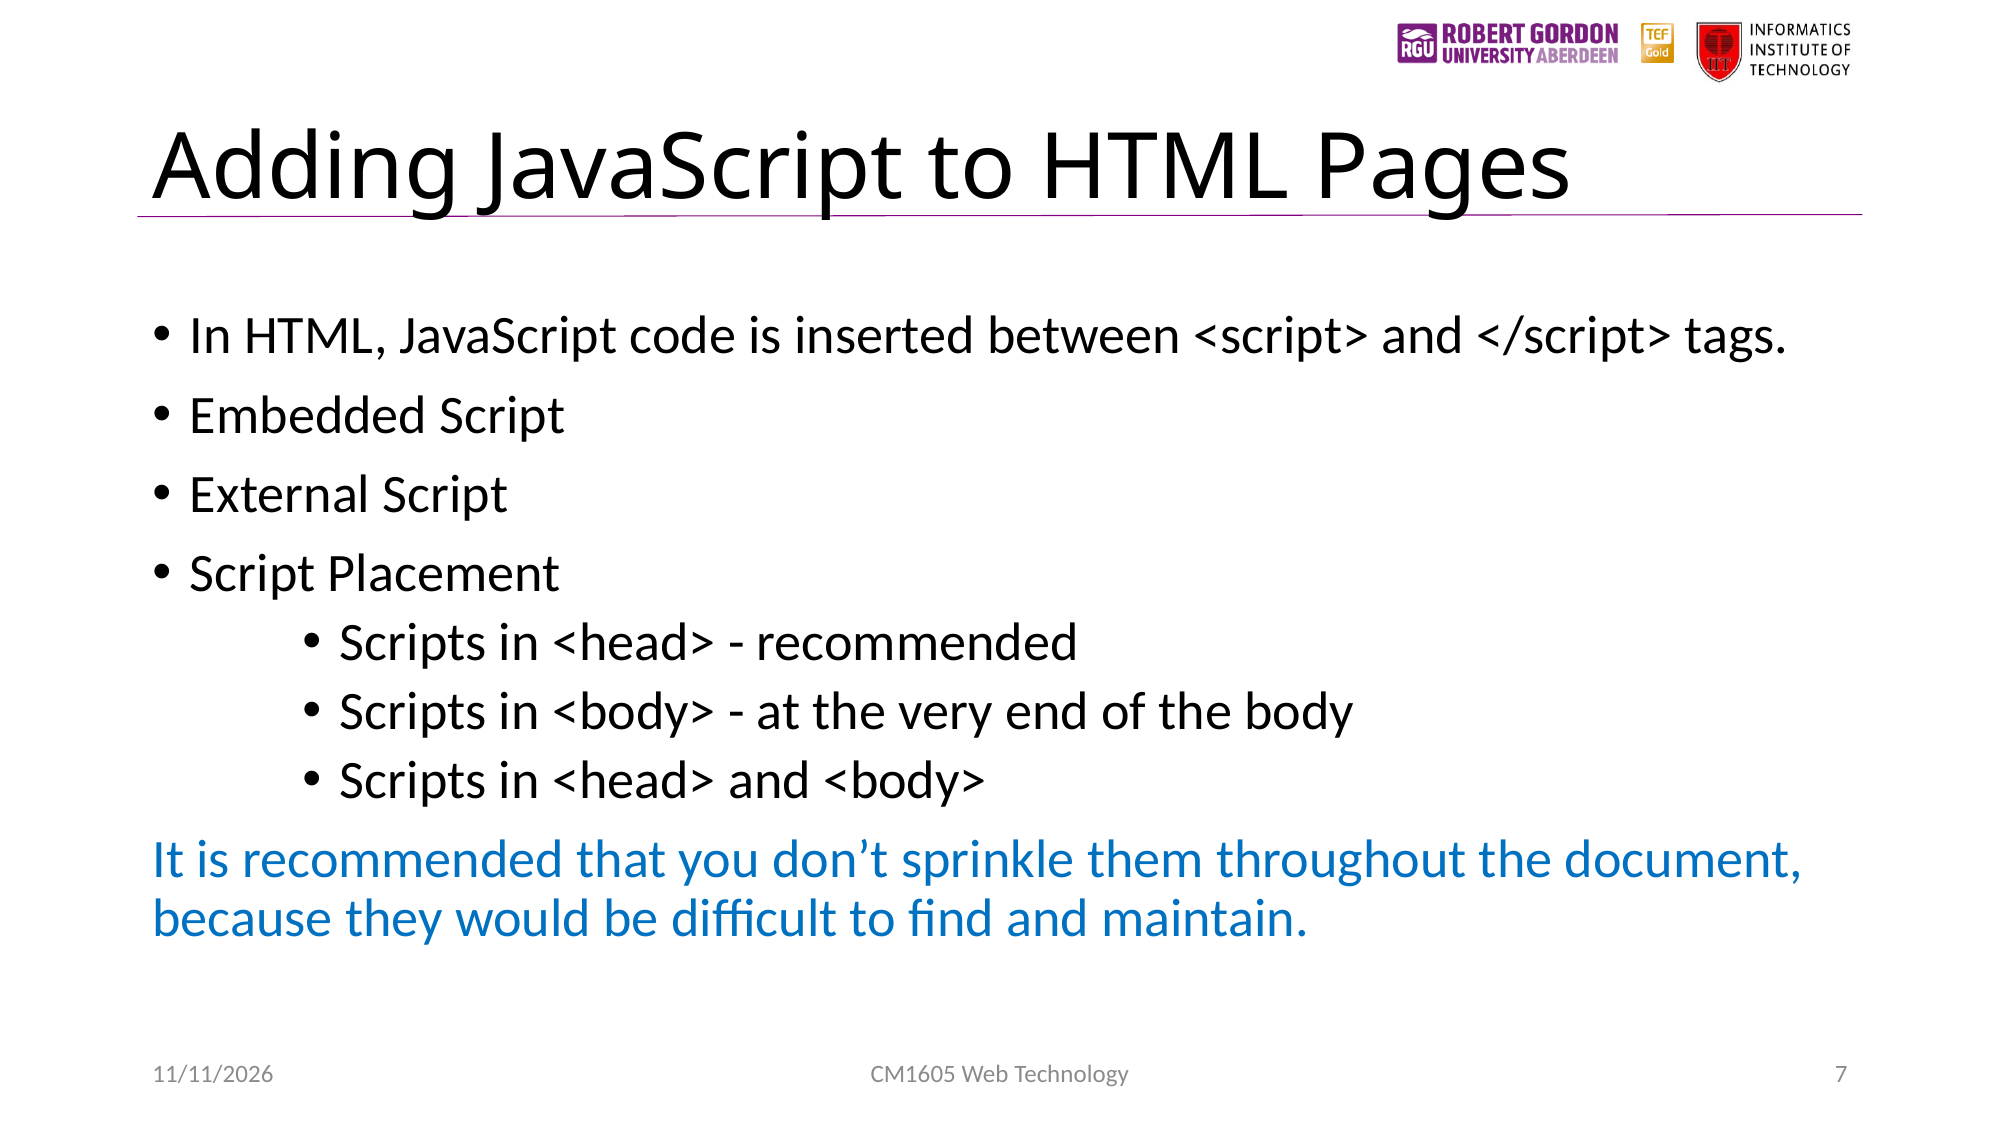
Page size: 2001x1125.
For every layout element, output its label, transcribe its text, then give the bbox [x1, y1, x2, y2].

footer CM1605 Web Technology [662, 1042, 1338, 1103]
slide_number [137, 1042, 588, 1103]
list In HTML, JavaScript code is inserted between <script> and </script> tags. Embedded Script External Script Script Placement Scripts in <head> - recommended Scripts in <body> - at the very end of the body Scripts in <head> and <body> It is recommended that you don’t sprinkle them throughout the document, because they would be difficult to find and maintain. [137, 299, 1863, 1014]
slide_number 7 [1412, 1042, 1863, 1103]
title Adding JavaScript to HTML Pages [137, 59, 1863, 278]
picture [1388, 5, 1863, 59]
